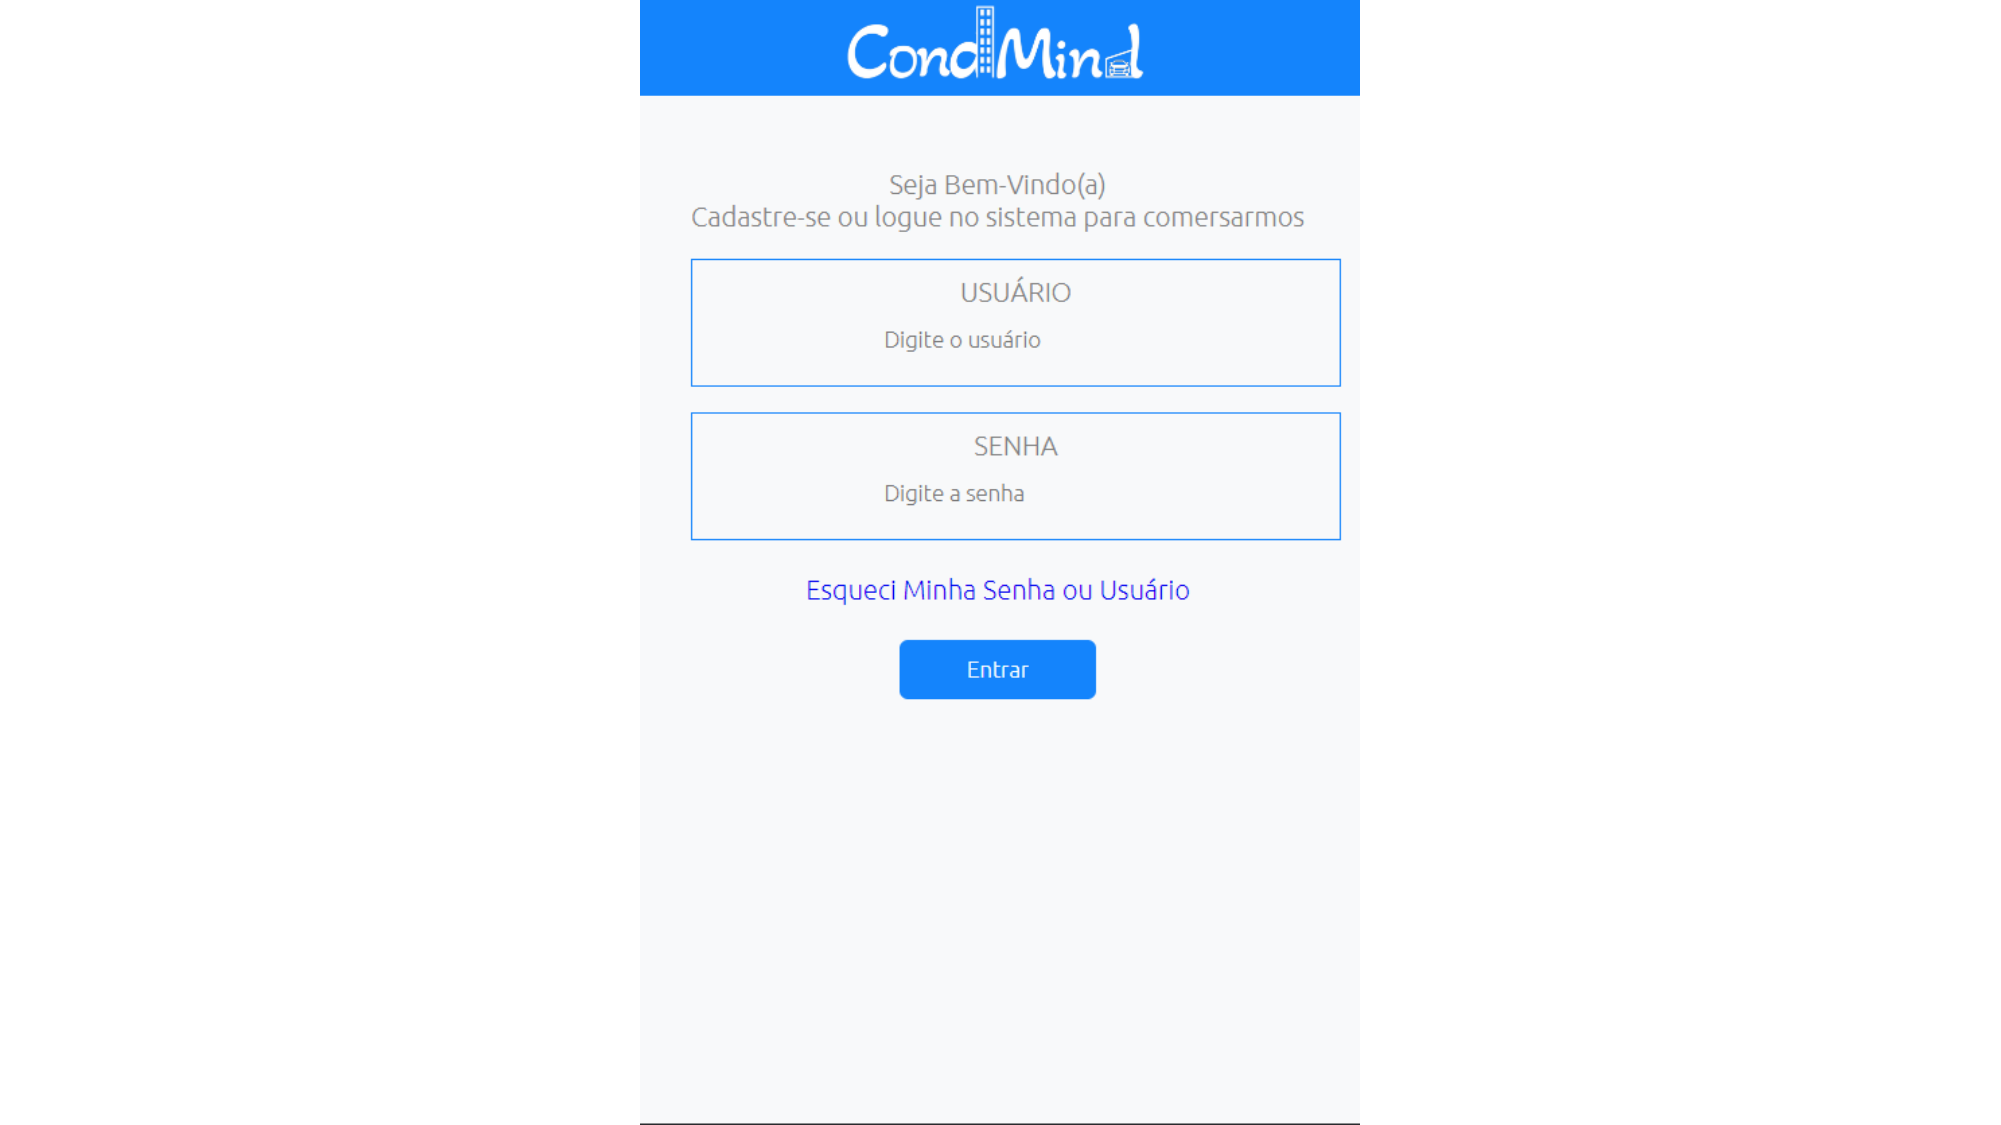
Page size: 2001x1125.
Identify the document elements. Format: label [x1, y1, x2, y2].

picture [640, 0, 1360, 1125]
